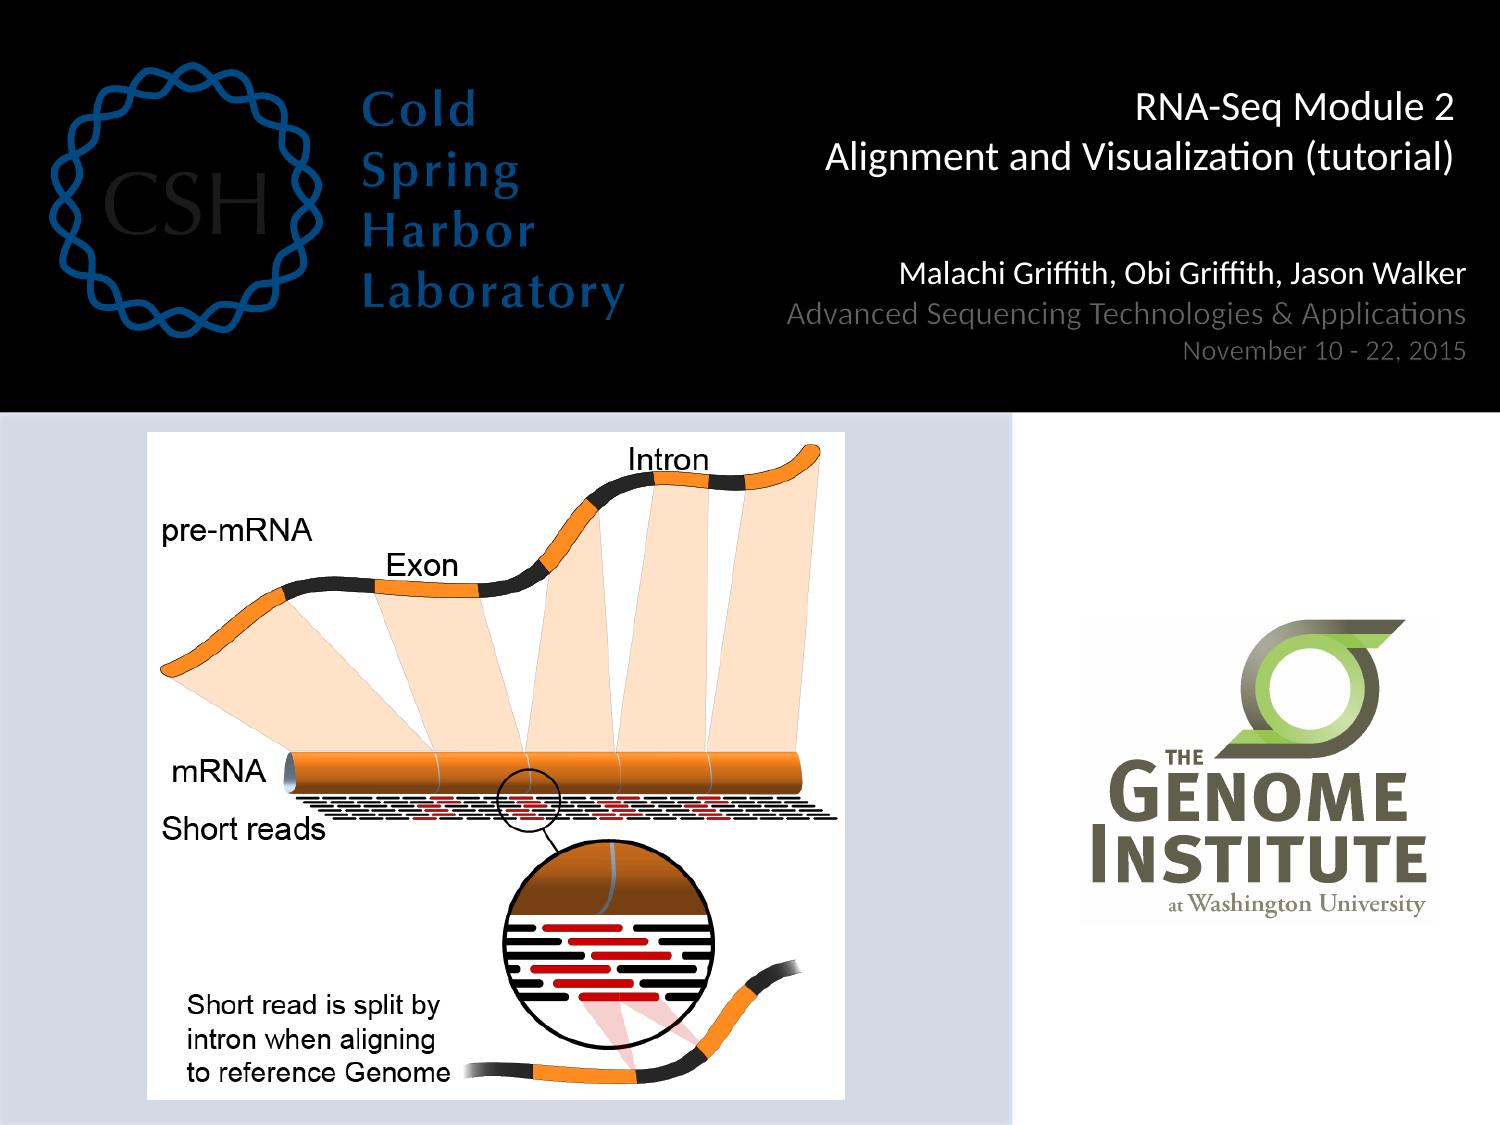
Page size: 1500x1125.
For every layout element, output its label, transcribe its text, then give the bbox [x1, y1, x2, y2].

picture [147, 432, 845, 1101]
picture [49, 62, 625, 338]
text_box Malachi Griffith, Obi Griffith, Jason Walker Advanced Sequencing Technologies & Applications November 10 - 22, 2015 [632, 231, 1483, 386]
picture [1080, 614, 1439, 926]
text_box [0, 412, 1013, 1125]
text_box RNA-Seq Module 2 Alignment and Visualization (tutorial) [482, 59, 1471, 198]
